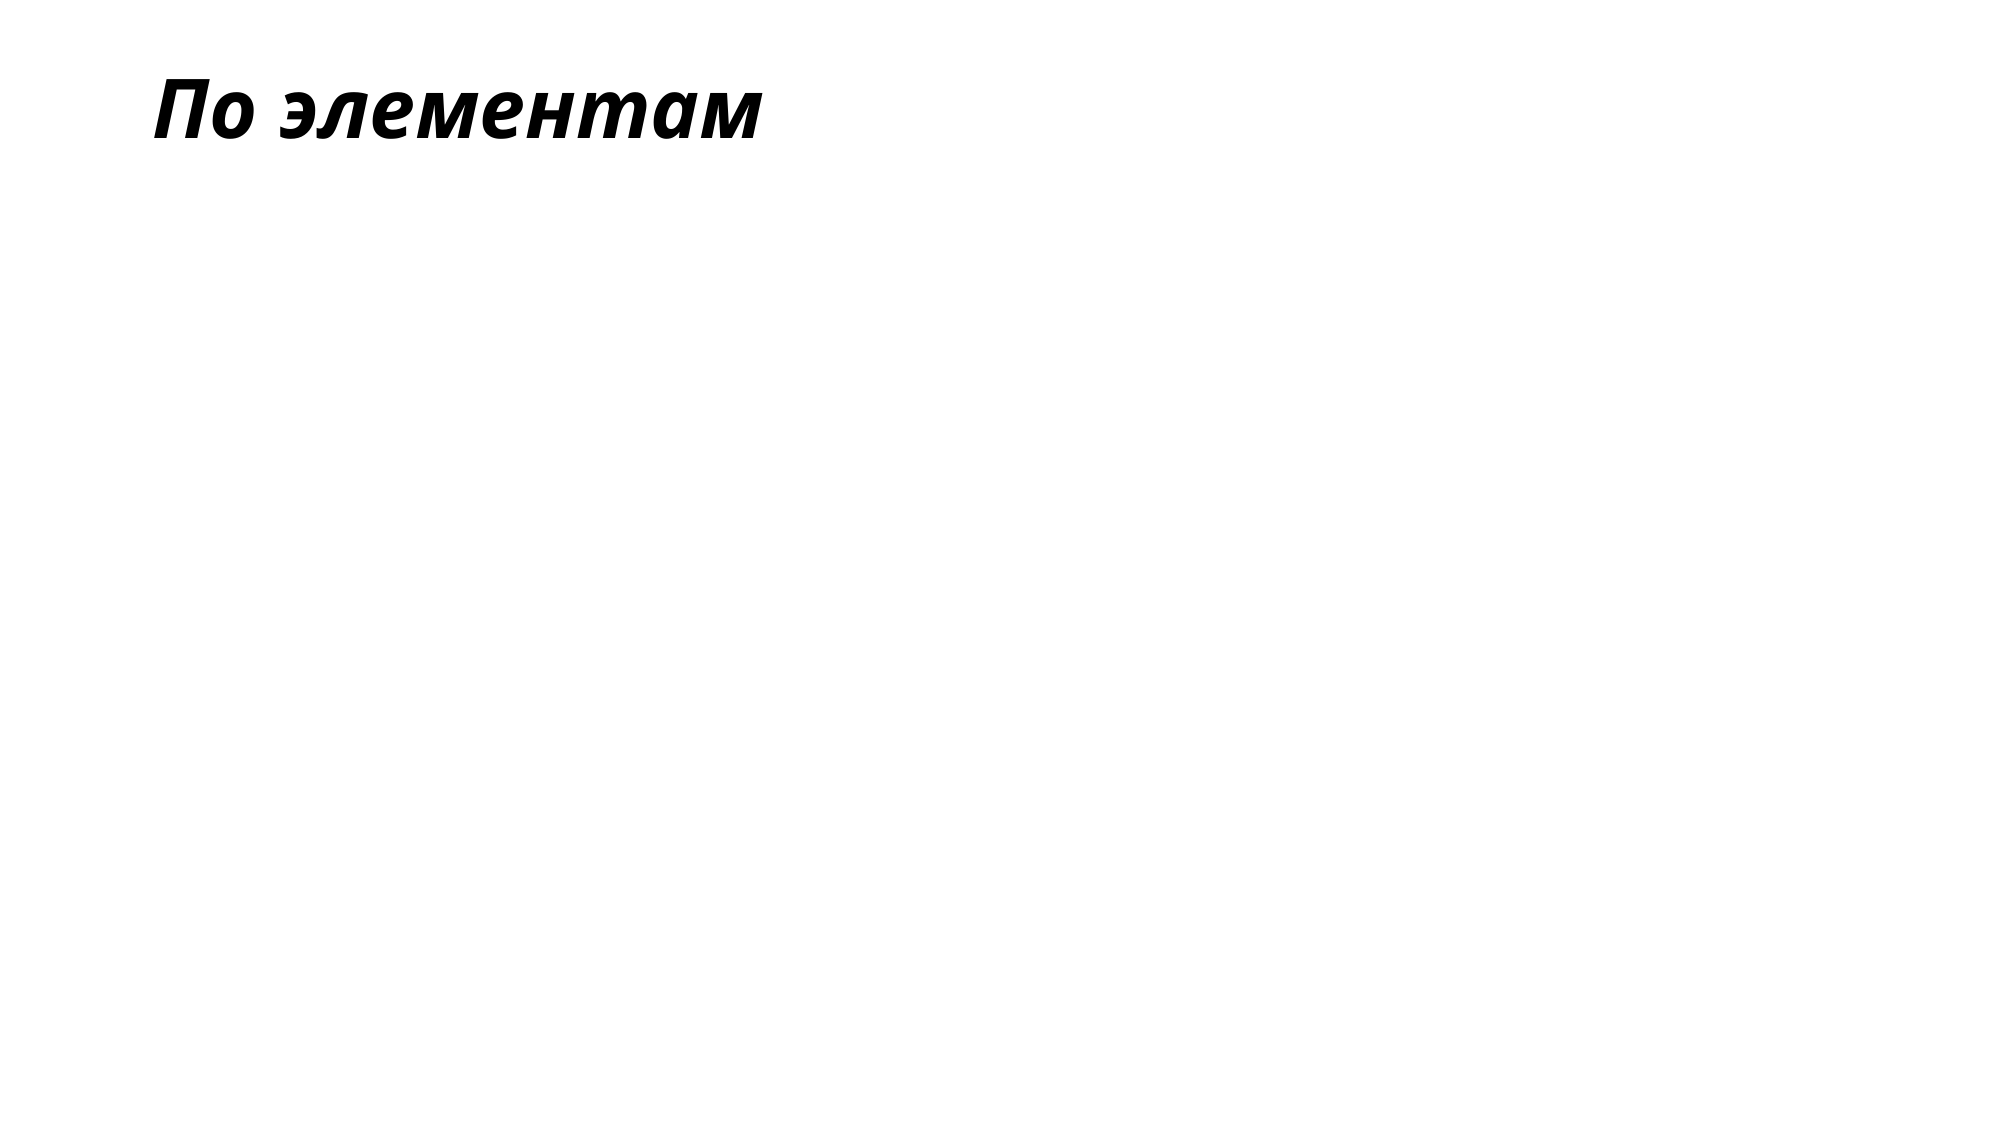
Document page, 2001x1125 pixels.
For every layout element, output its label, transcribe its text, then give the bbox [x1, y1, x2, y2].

title По элементам [137, 59, 1863, 165]
